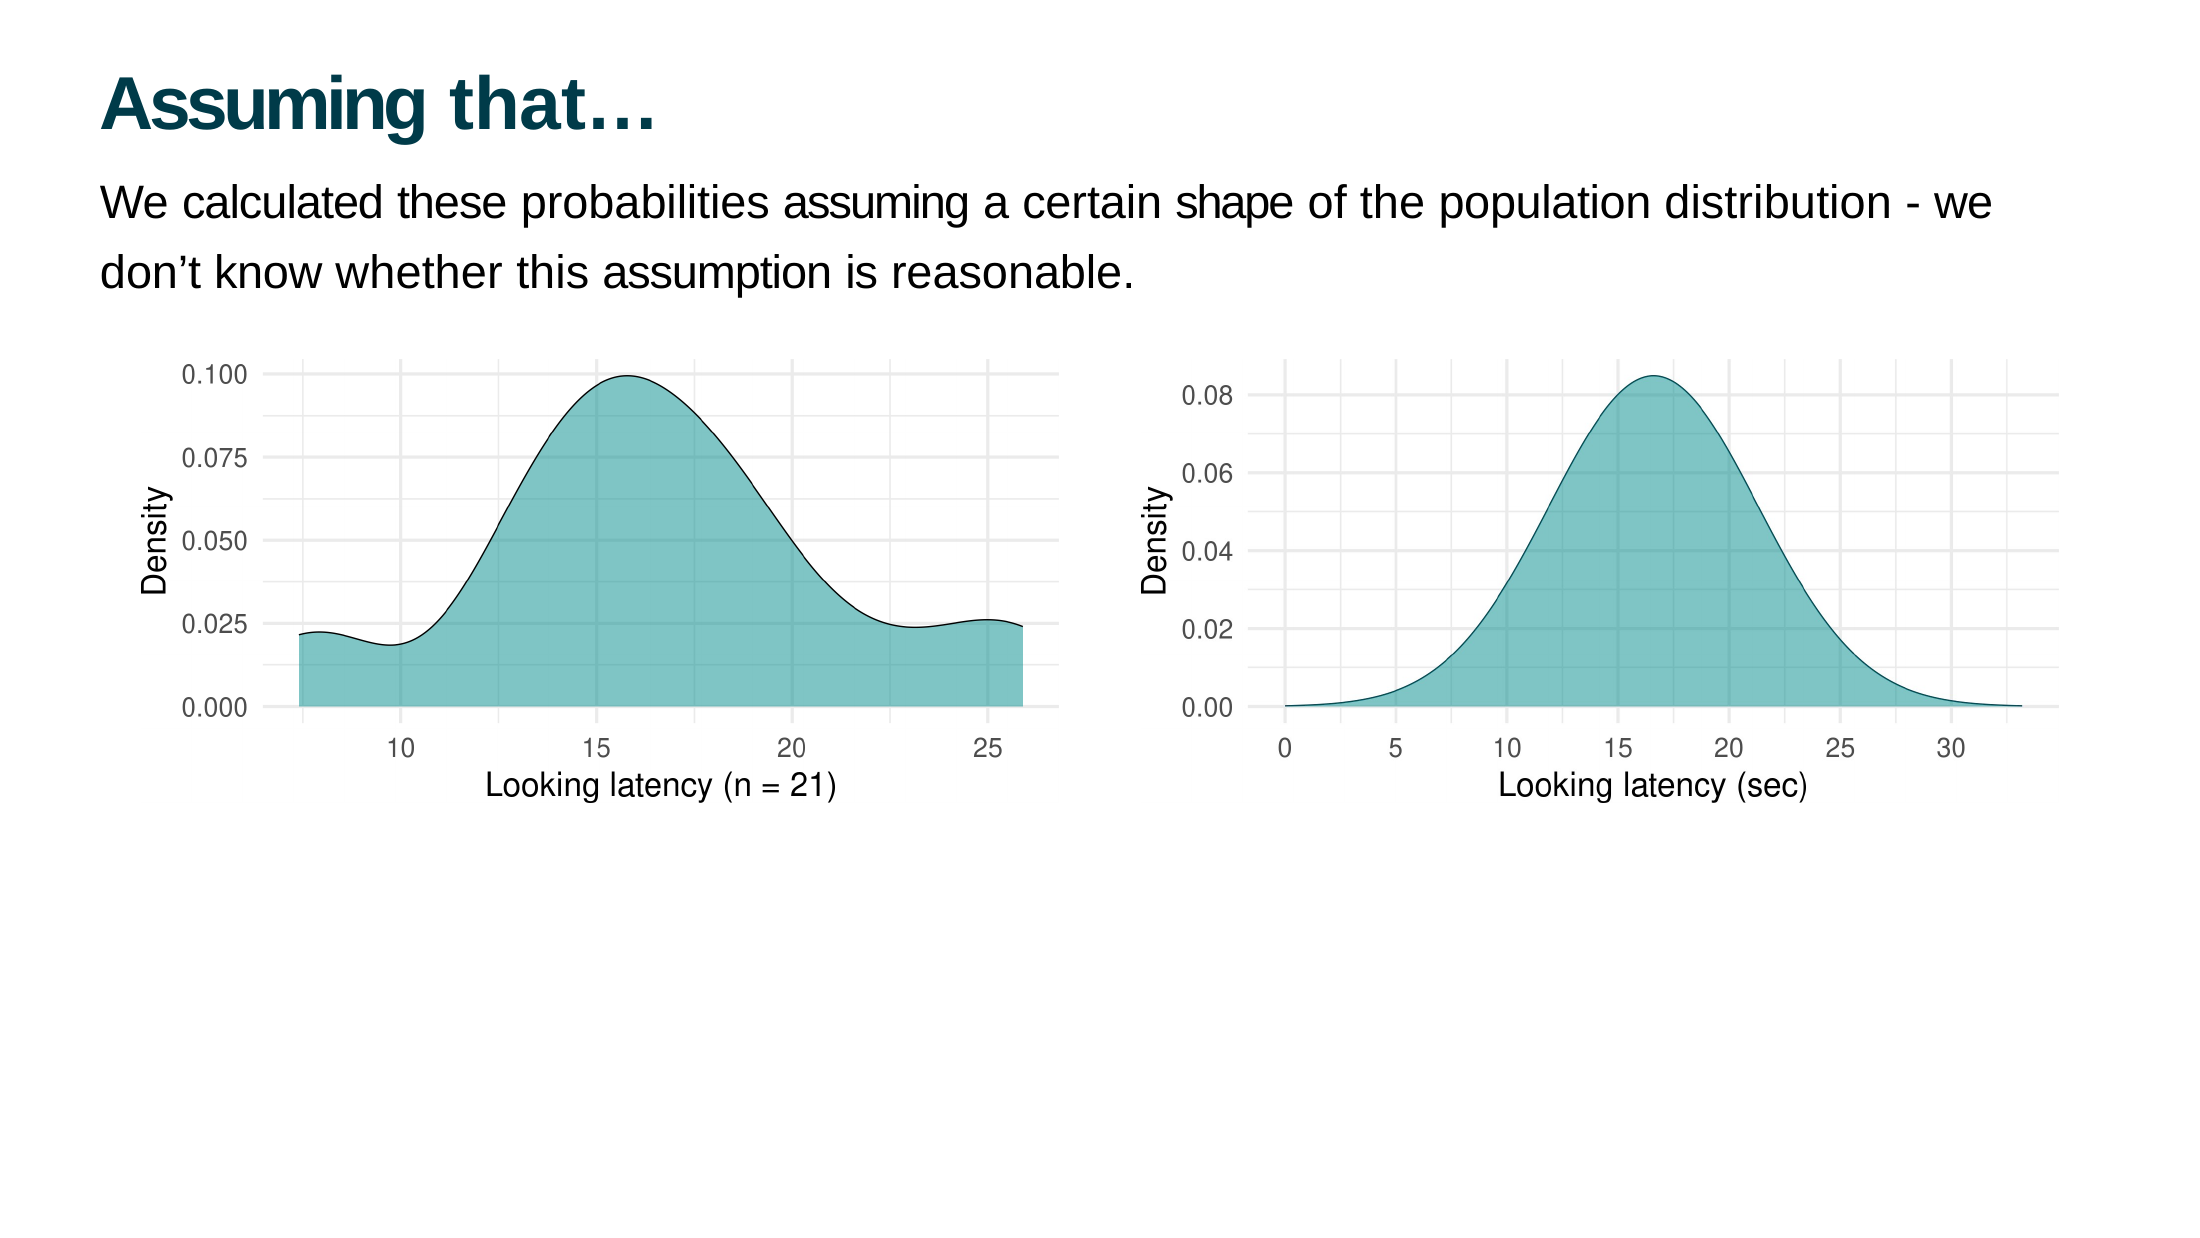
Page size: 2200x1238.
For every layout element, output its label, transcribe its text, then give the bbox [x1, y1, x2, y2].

title Assuming that… We calculated these probabilities assuming a certain shape of the population distribution - we don’t know whether this assumption is reasonable. [97, 9, 2053, 299]
picture [140, 359, 1059, 803]
picture [1140, 359, 2059, 803]
